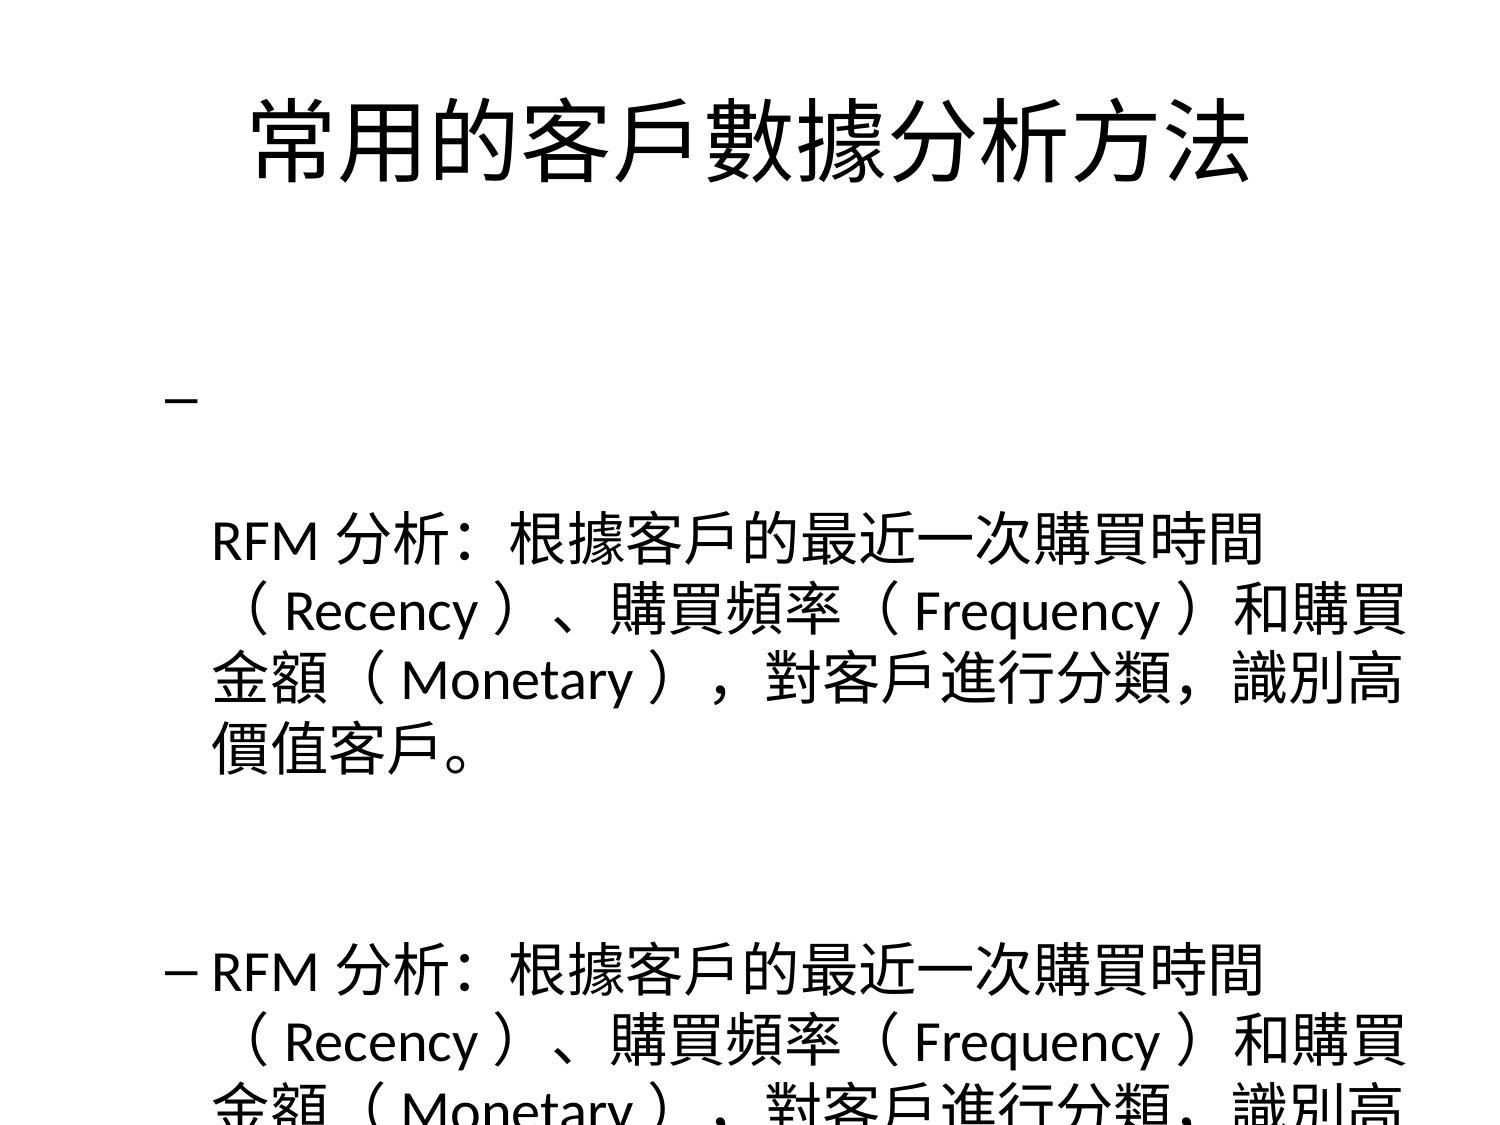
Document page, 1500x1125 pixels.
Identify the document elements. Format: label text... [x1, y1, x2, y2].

list RFM分析：根據客戶的最近一次購買時間（Recency）、購買頻率（Frequency）和購買金額（Monetary），對客戶進行分類，識別高價值客戶。 RFM分析：根據客戶的最近一次購買時間（Recency）、購買頻率（Frequency）和購買金額（Monetary），對客戶進行分類，識別高價值客戶。 客戶旅程分析：追蹤客戶從初次接觸品牌到最終購買的全過程，分析客戶在各個階段的行為和決策因素。 客戶旅程分析：追蹤客戶從初次接觸品牌到最終購買的全過程，分析客戶在各個階段的行為和決策因素。 群體細分分析：根據人口統計學特徵、購買行為和興趣愛好等，將客戶分為不同群體，針對性地進行行銷和服務。 群體細分分析：根據人口統計學特徵、購買行為和興趣愛好等，將客戶分為不同群體，針對性地進行行銷和服務。 [75, 262, 1425, 1005]
title 常用的客戶數據分析方法 [75, 45, 1425, 233]
